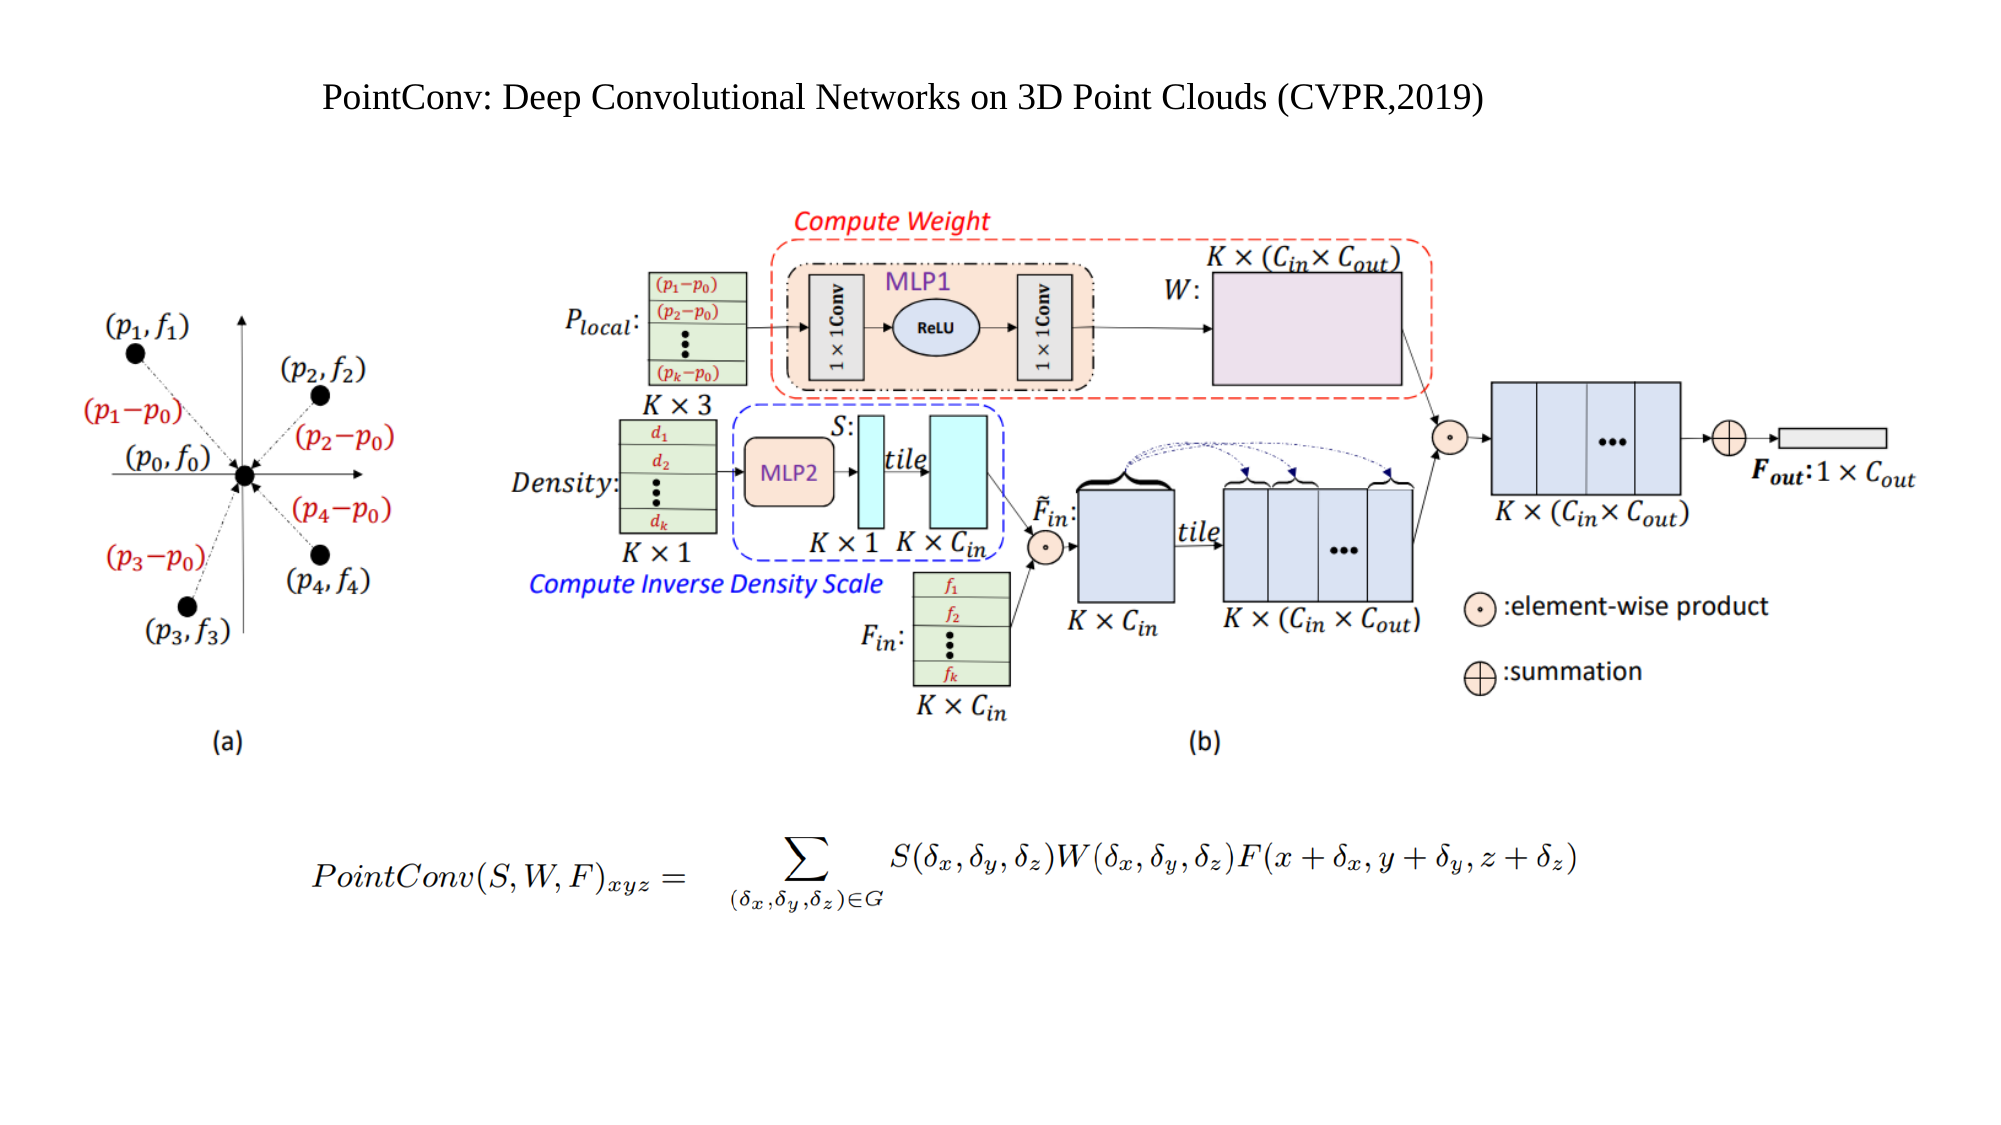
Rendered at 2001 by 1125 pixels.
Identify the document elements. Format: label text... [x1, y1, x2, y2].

text_box PointConv: Deep Convolutional Networks on 3D Point Clouds (CVPR,2019) [307, 64, 1583, 125]
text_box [269, 819, 1633, 932]
picture [0, 192, 2000, 792]
